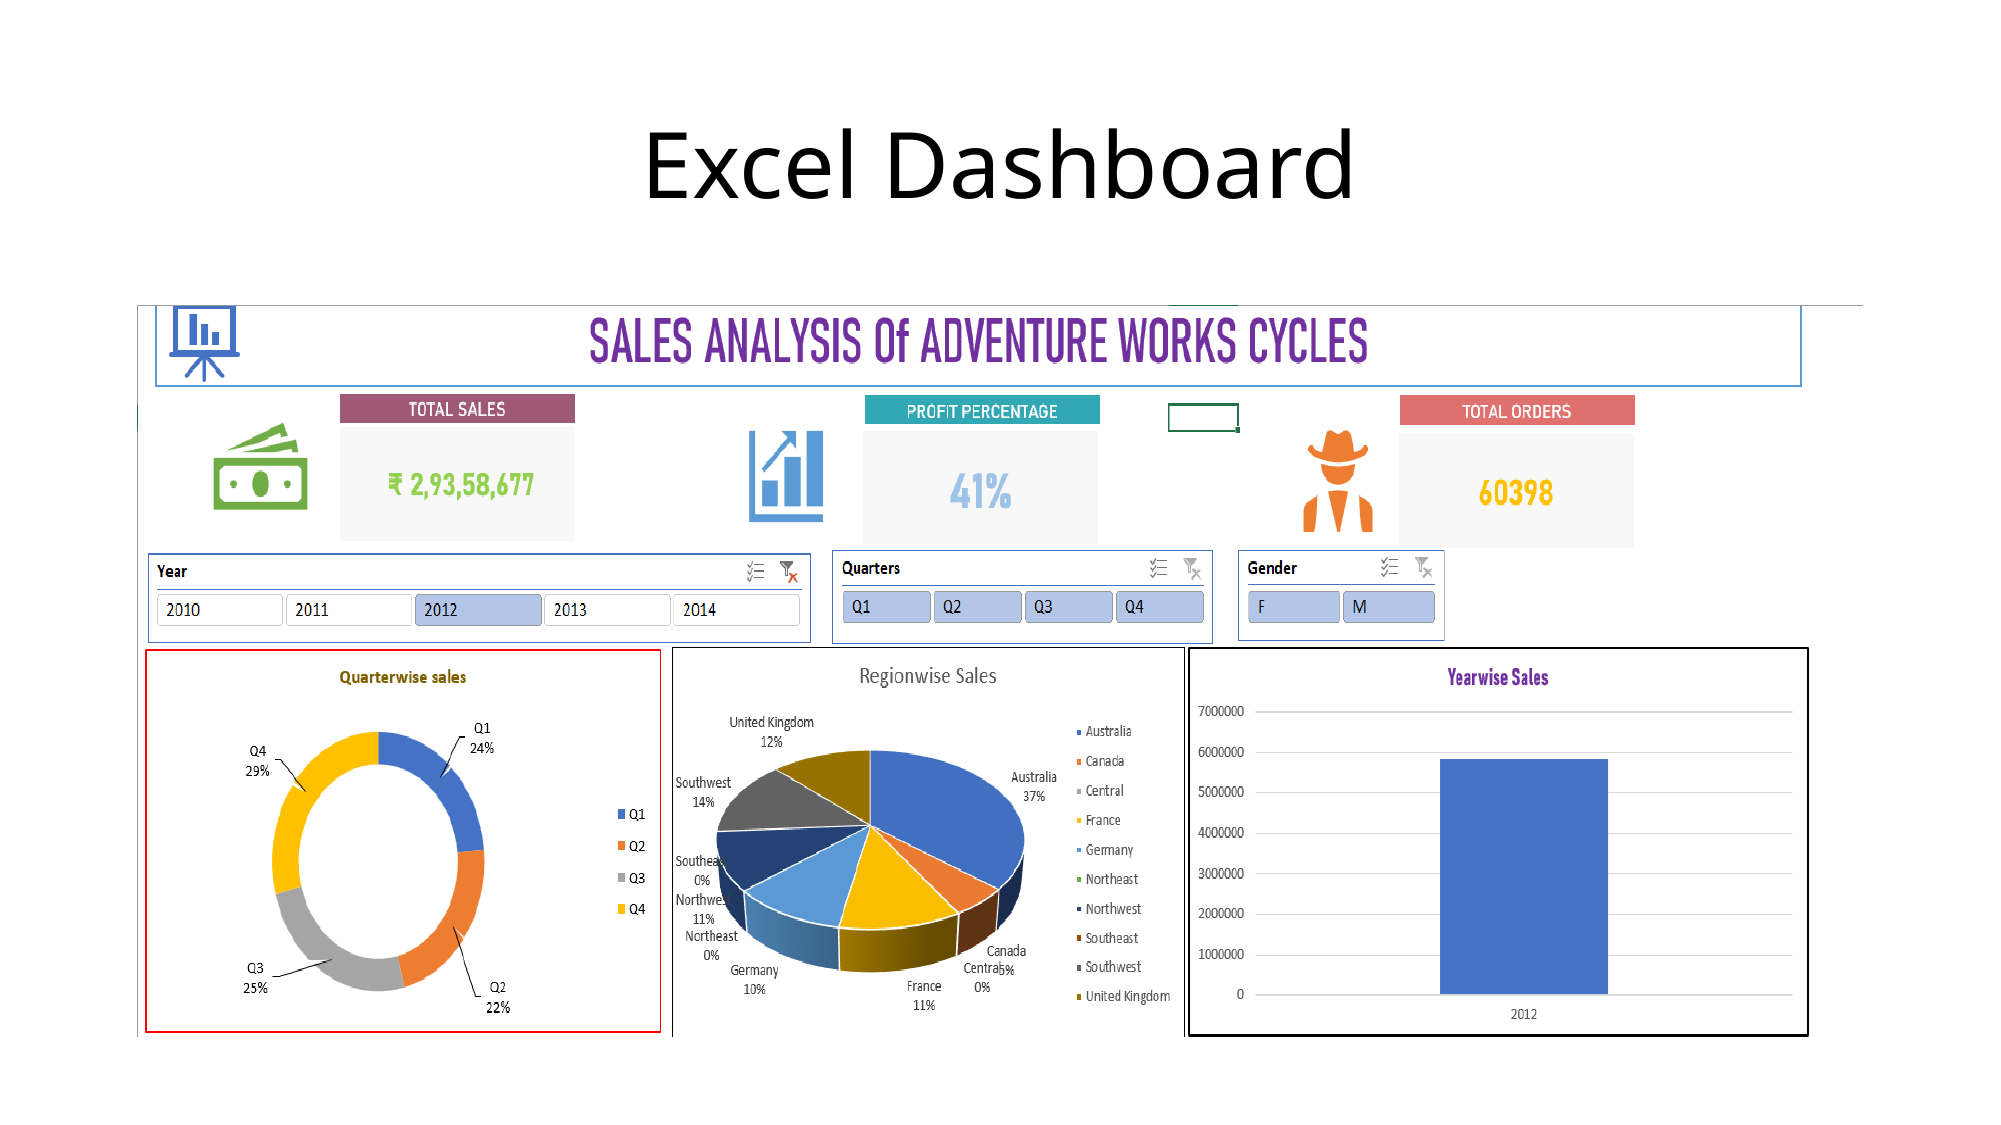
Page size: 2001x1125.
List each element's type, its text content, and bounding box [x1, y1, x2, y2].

title Excel Dashboard [137, 59, 1863, 278]
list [137, 305, 1863, 1037]
